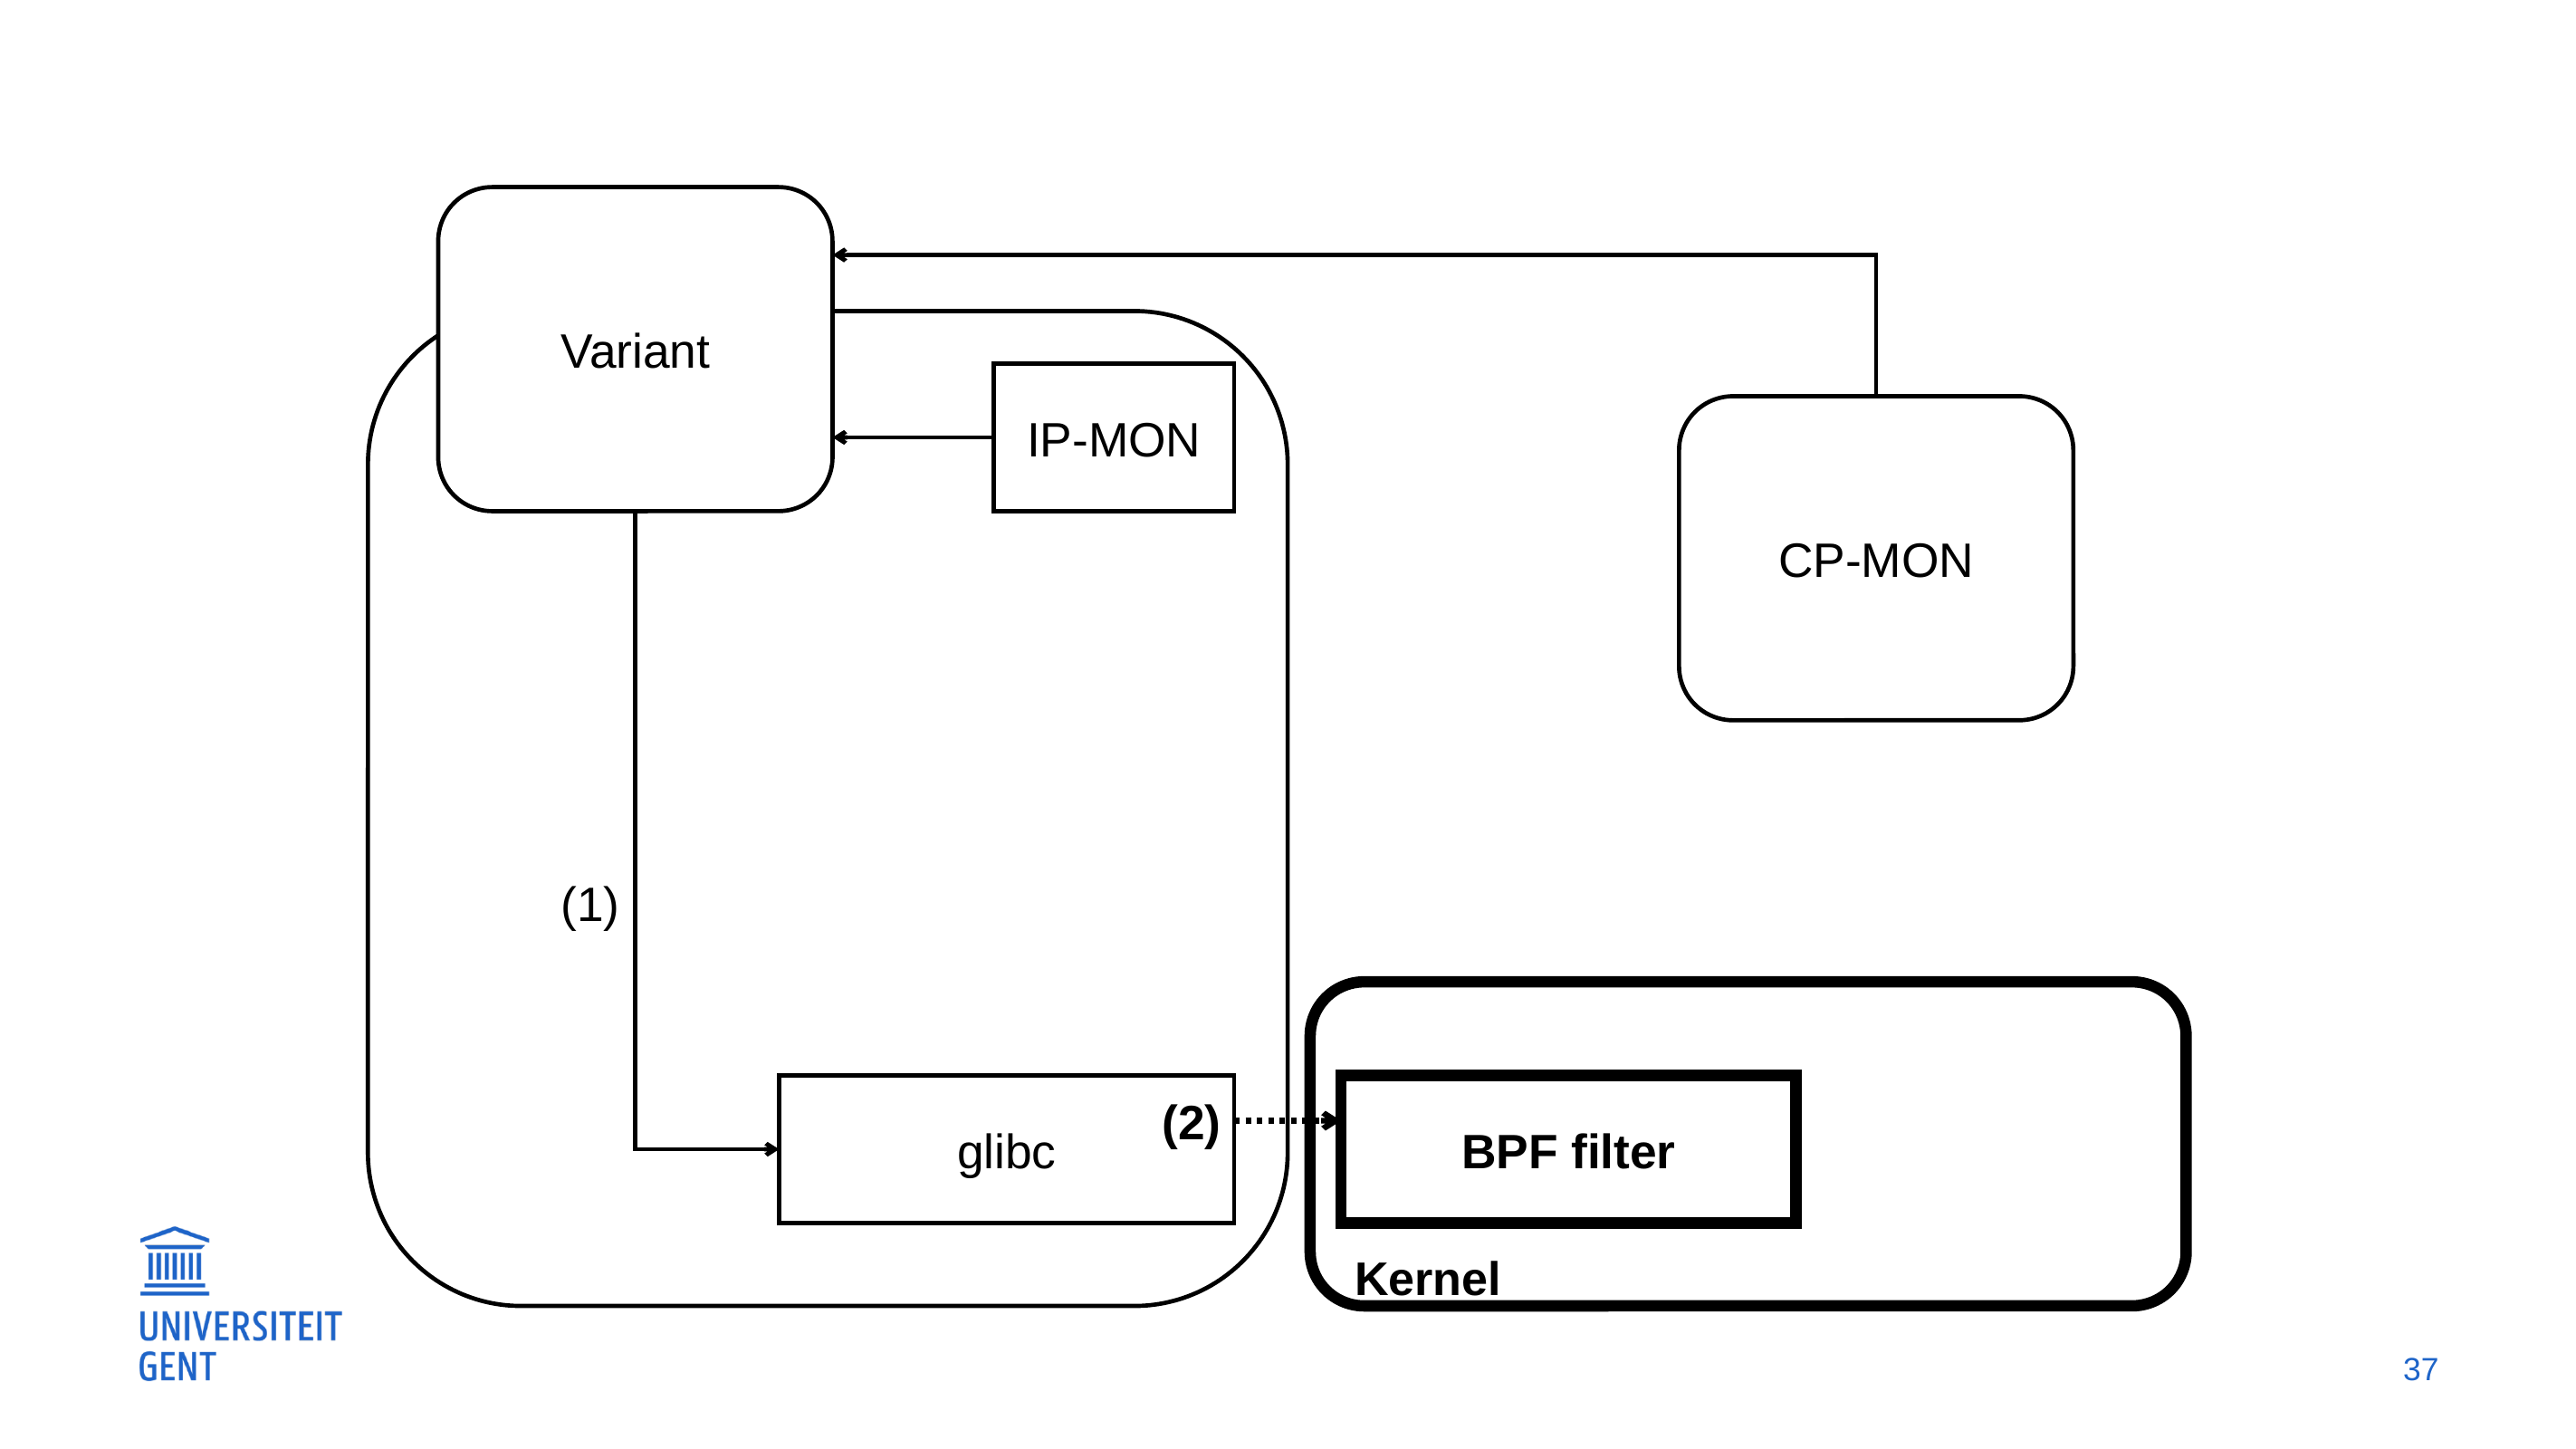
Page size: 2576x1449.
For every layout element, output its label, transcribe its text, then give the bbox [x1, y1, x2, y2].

slide_number 37 [2315, 1329, 2453, 1407]
text_box CP-MON [1678, 395, 2074, 722]
picture [72, 1174, 415, 1449]
text_box [367, 335, 1289, 1308]
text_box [388, 758, 1027, 903]
text_box [1289, 1121, 1308, 1131]
text_box (2) [1148, 1084, 1272, 1156]
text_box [1283, 0, 1425, 848]
text_box BPF filter [1340, 1074, 1797, 1224]
text_box Variant [436, 186, 834, 513]
text_box (1) [547, 903, 633, 938]
text_box IP-MON [992, 362, 1235, 513]
text_box Kernel [1341, 1230, 1535, 1312]
text_box glibc [779, 1074, 1235, 1224]
text_box [1289, 993, 1326, 1120]
text_box [637, 310, 1289, 1148]
text_box [1308, 981, 2188, 1308]
